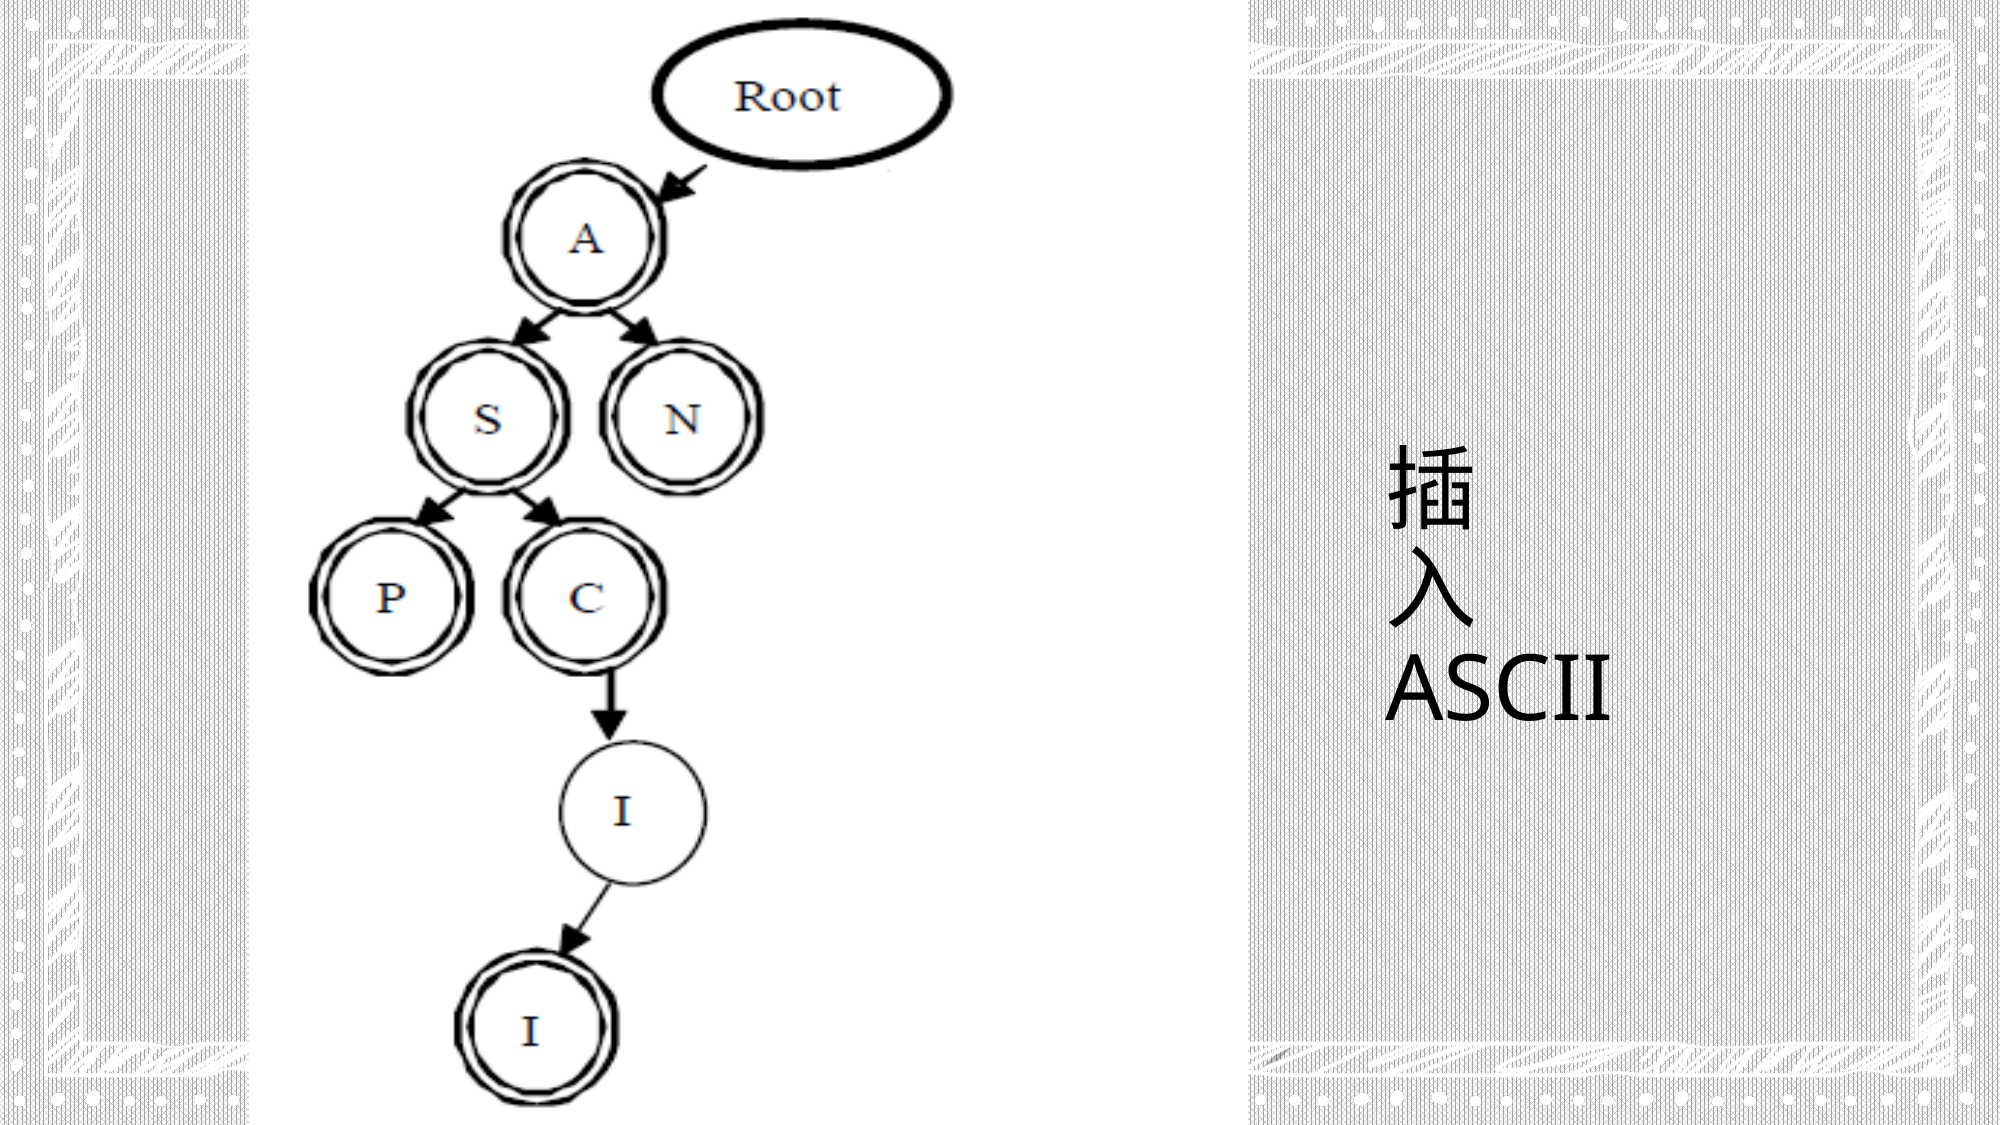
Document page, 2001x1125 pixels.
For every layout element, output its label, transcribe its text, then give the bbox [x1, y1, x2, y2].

title 插 入 ASCII [1379, 109, 1750, 1074]
picture [9, 0, 1991, 1125]
